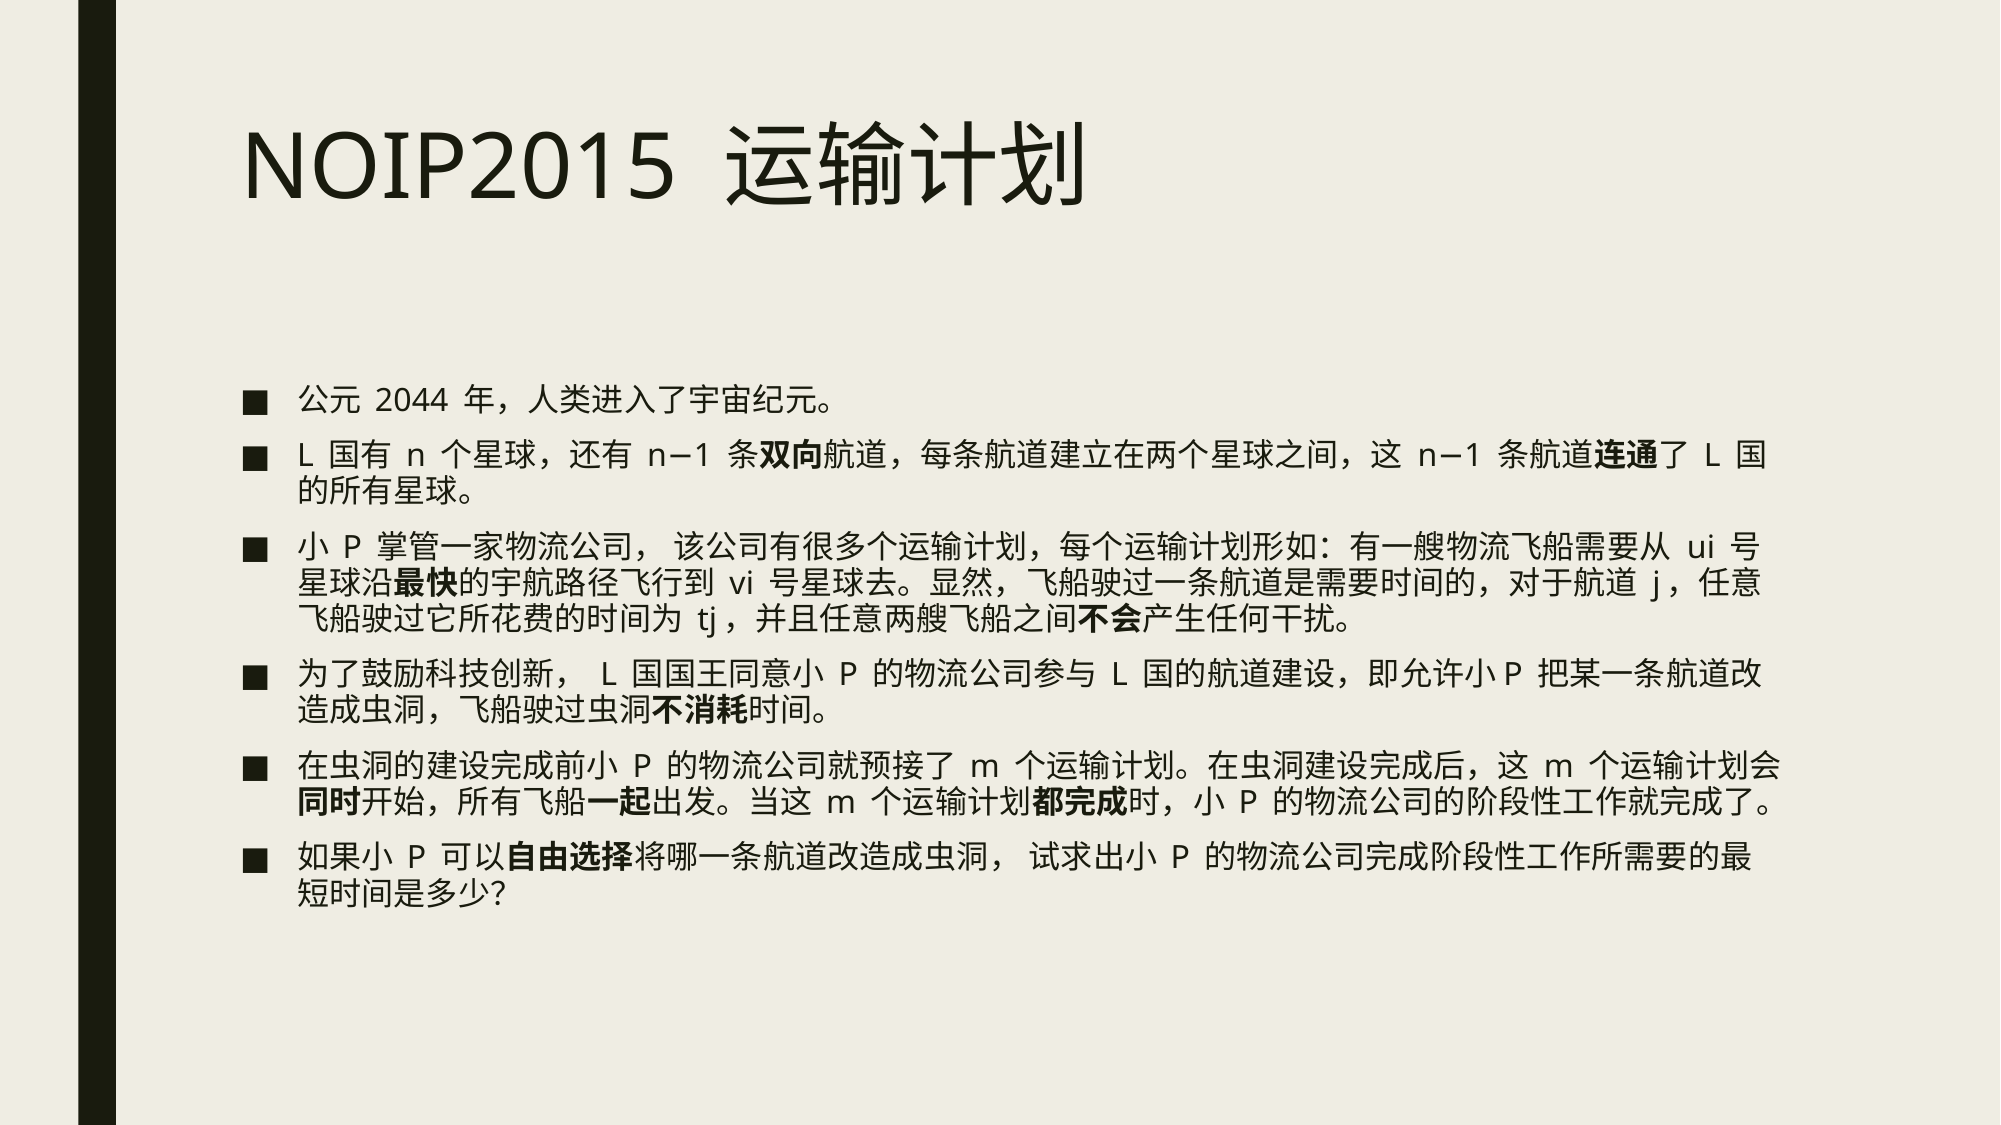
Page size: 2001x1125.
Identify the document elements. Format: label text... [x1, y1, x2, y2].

title NOIP2015 运输计划 [225, 112, 1800, 357]
list 公元 2044 年，人类进入了宇宙纪元。 L 国有 n 个星球，还有 n−1 条双向航道，每条航道建立在两个星球之间，这 n−1 条航道连通了 L 国的所有星球。 小 P 掌管一家物流公司， 该公司有很多个运输计划，每个运输计划形如：有一艘物流飞船需要从 ui 号星球沿最快的宇航路径飞行到 vi 号星球去。显然，飞船驶过一条航道是需要时间的，对于航道 j，任意飞船驶过它所花费的时间为 tj，并且任意两艘飞船之间不会产生任何干扰。 为了鼓励科技创新， L 国国王同意小 P 的物流公司参与 L 国的航道建设，即允许小P 把某一条航道改造成虫洞，飞船驶过虫洞不消耗时间。 在虫洞的建设完成前小 P 的物流公司就预接了 m 个运输计划。在虫洞建设完成后，这 m 个运输计划会同时开始，所有飞船一起出发。当这 m 个运输计划都完成时，小 P 的物流公司的阶段性工作就完成了。 如果小 P 可以自由选择将哪一条航道改造成虫洞， 试求出小 P 的物流公司完成阶段性工作所需要的最短时间是多少？ [225, 375, 1800, 963]
